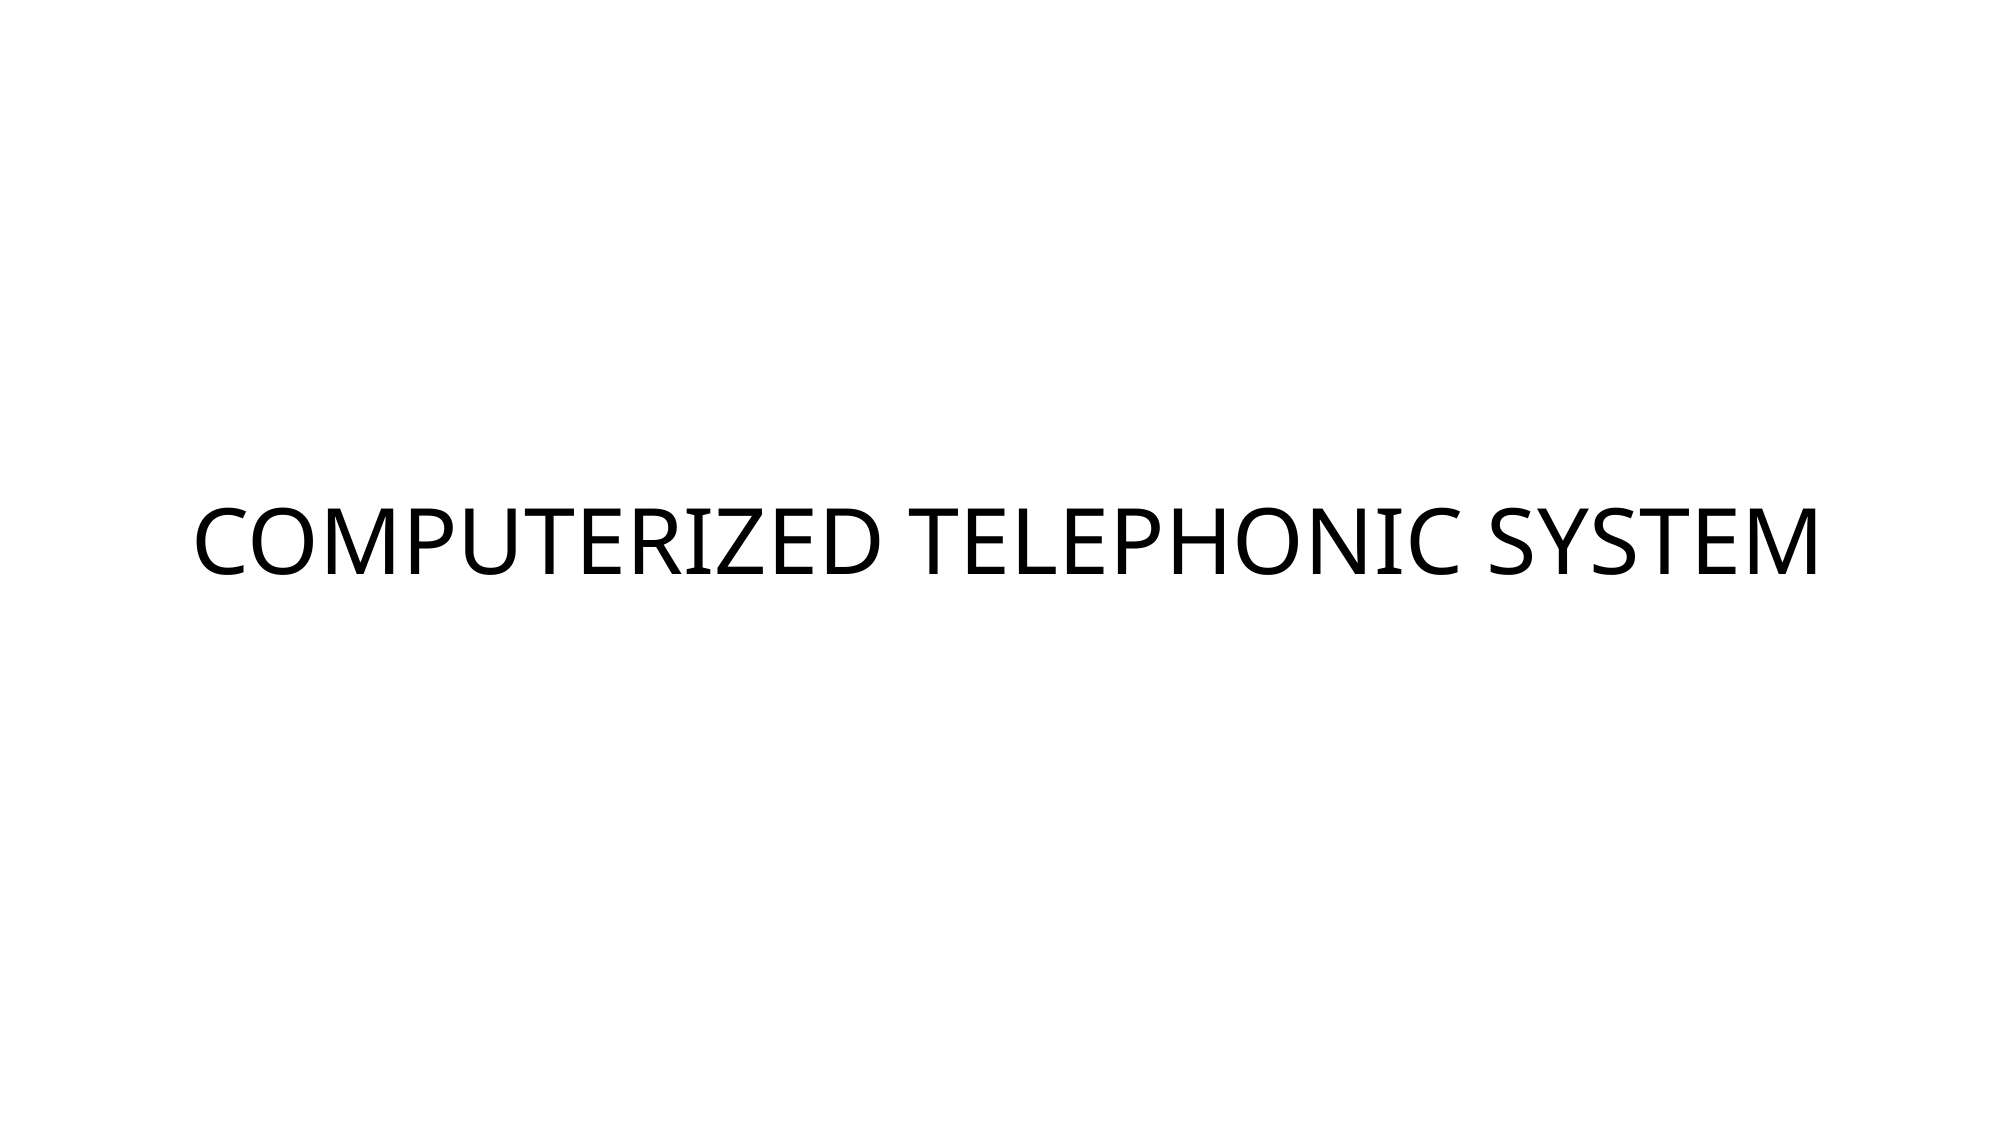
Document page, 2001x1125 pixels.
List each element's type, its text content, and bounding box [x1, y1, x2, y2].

title COMPUTERIZED TELEPHONIC SYSTEM [145, 435, 1871, 654]
